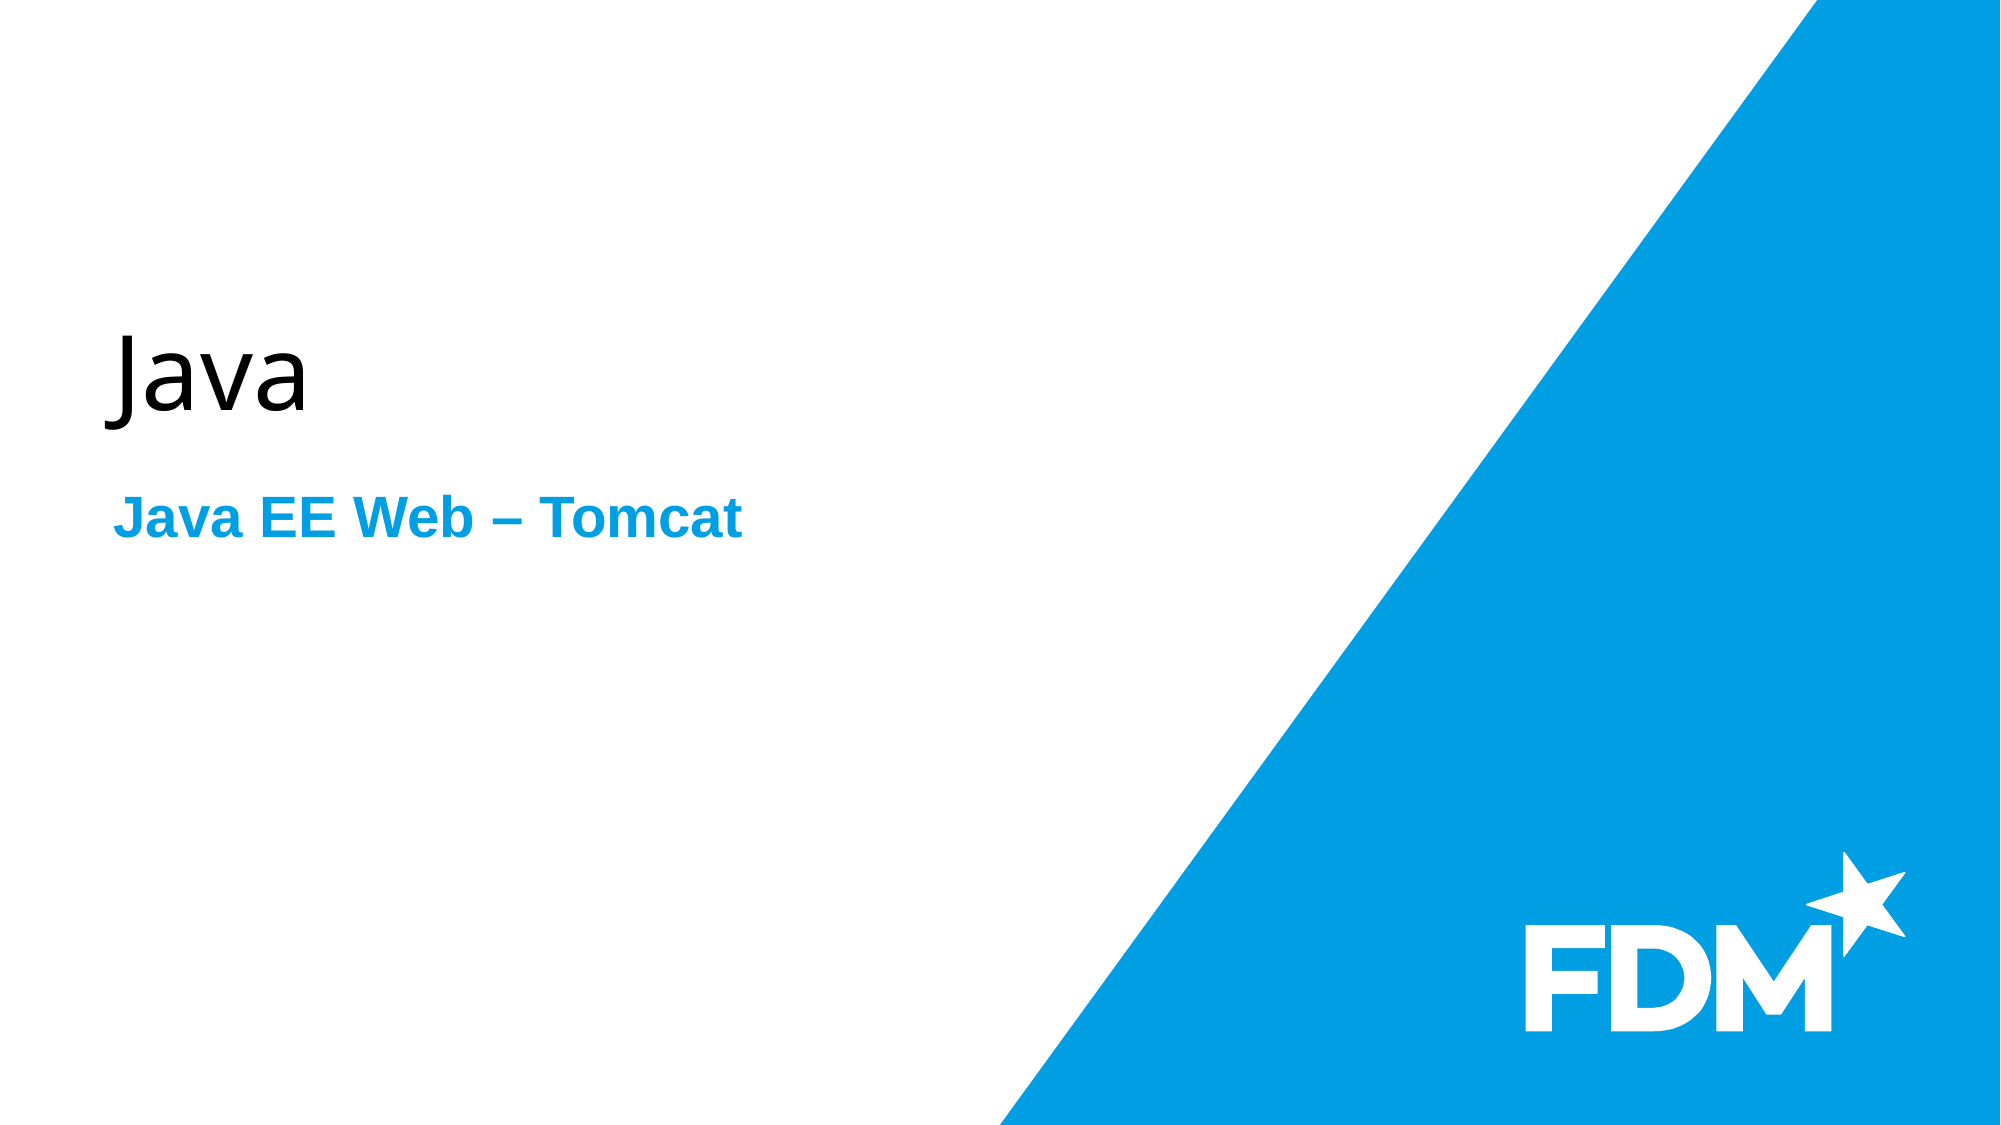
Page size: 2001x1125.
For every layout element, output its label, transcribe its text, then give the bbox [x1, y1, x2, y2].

list Java EE Web – Tomcat [98, 471, 1172, 842]
title Java [98, 254, 1478, 439]
